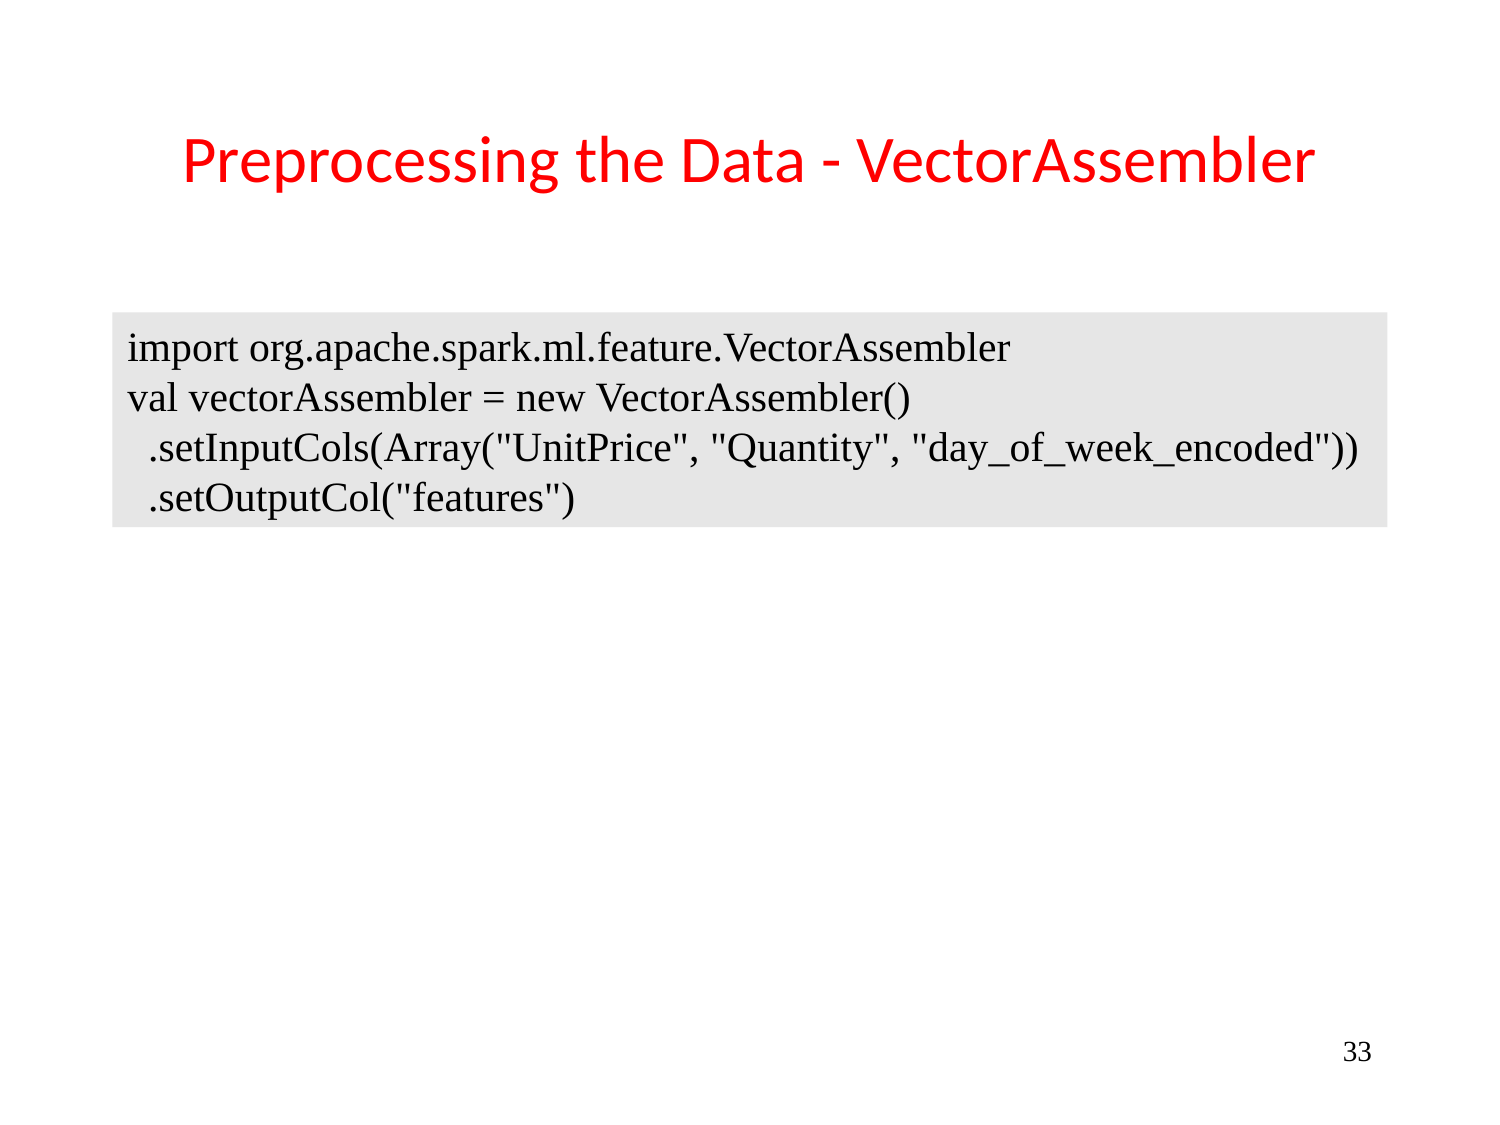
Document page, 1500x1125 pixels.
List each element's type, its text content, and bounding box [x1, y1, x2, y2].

text_box import org.apache.spark.ml.feature.VectorAssembler val vectorAssembler = new VectorAssembler() .setInputCols(Array("UnitPrice", "Quantity", "day_of_week_encoded")) .setOutputCol("features") [112, 312, 1388, 528]
title Preprocessing the Data - VectorAssembler [112, 87, 1388, 226]
slide_number 33 [1074, 1024, 1388, 1101]
